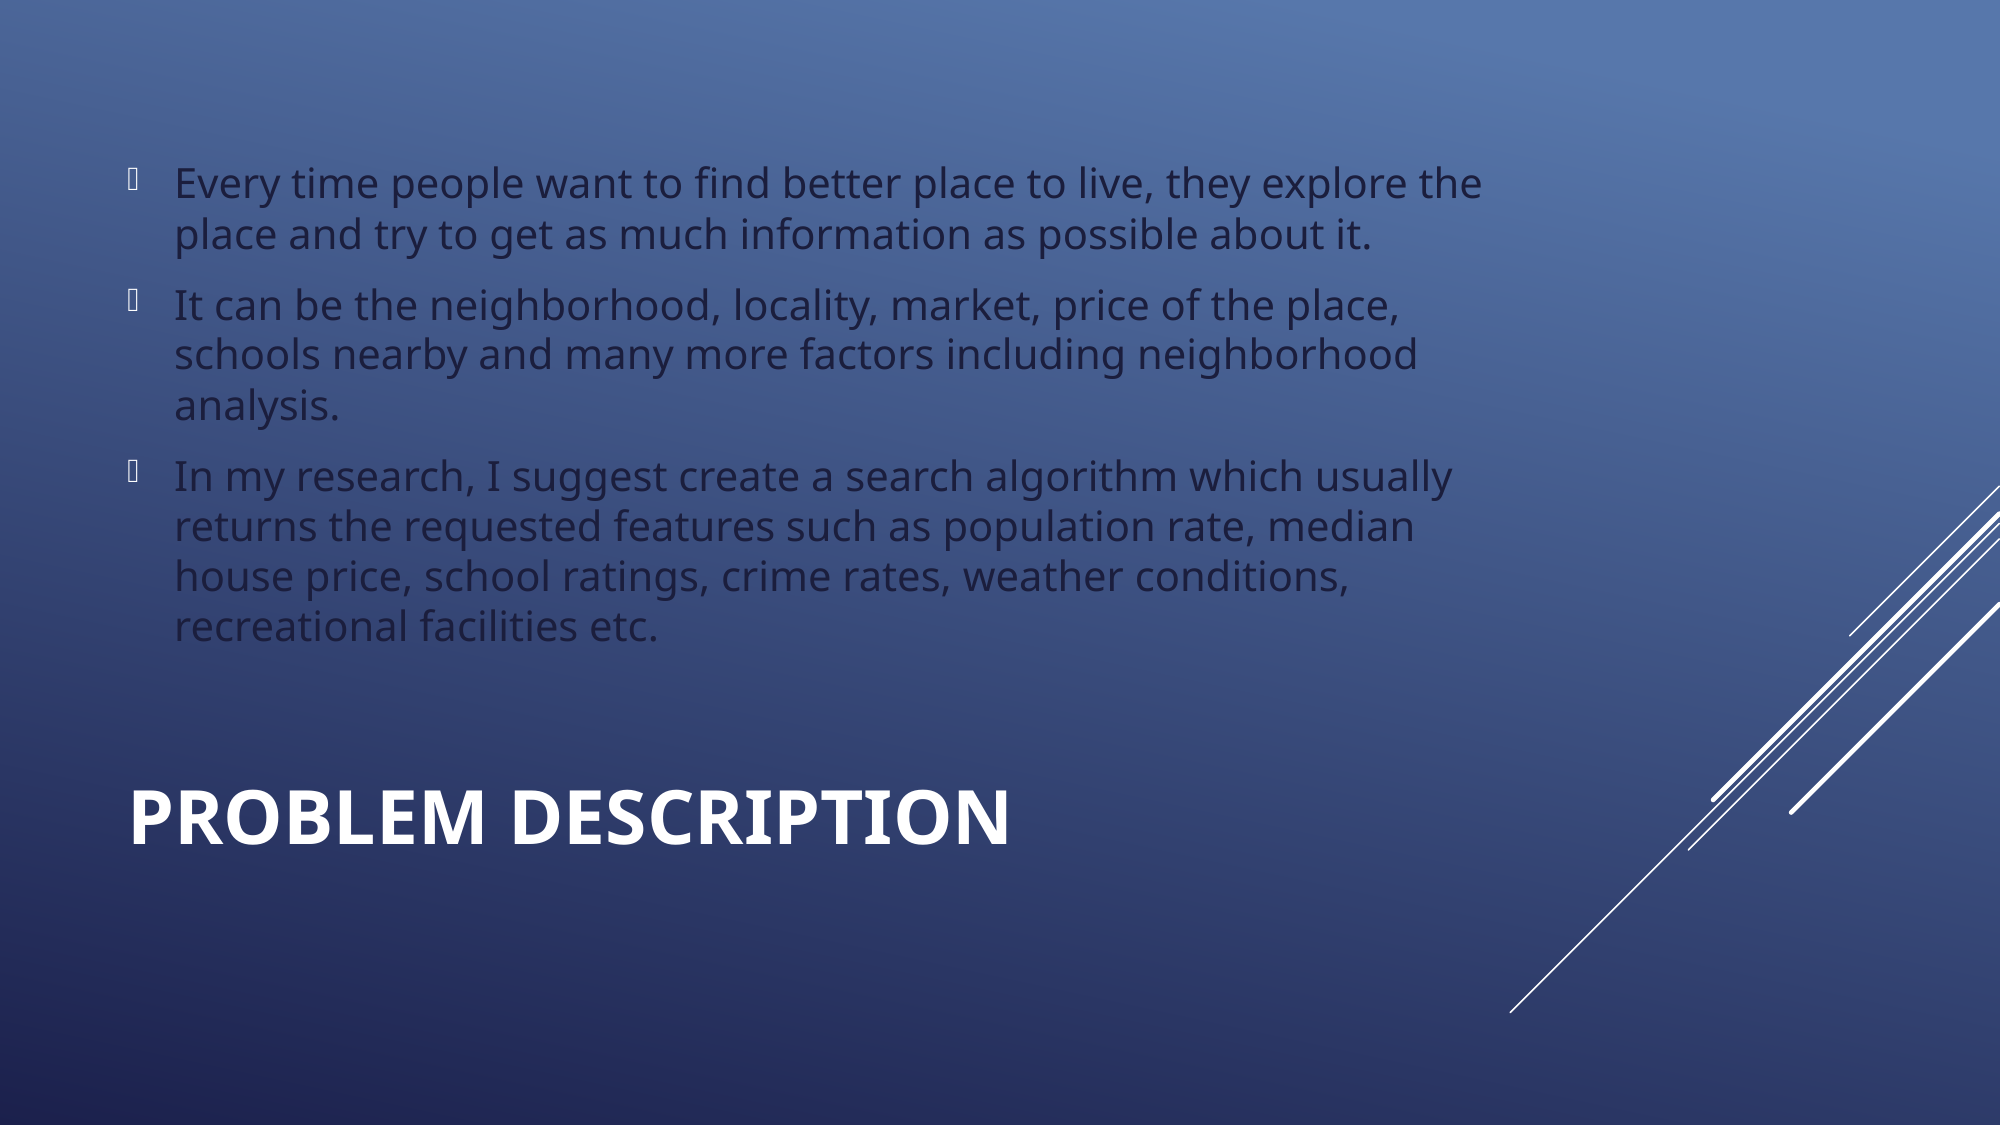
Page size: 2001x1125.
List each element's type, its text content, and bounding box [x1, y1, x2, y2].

list Every time people want to find better place to live, they explore the place and try to get as much information as possible about it. It can be the neighborhood, locality, market, price of the place, schools nearby and many more factors including neighborhood analysis. In my research, I suggest create a search algorithm which usually returns the requested features such as population rate, median house price, school ratings, crime rates, weather conditions, recreational facilities etc. [112, 112, 1513, 766]
title Problem Description [112, 766, 1513, 984]
